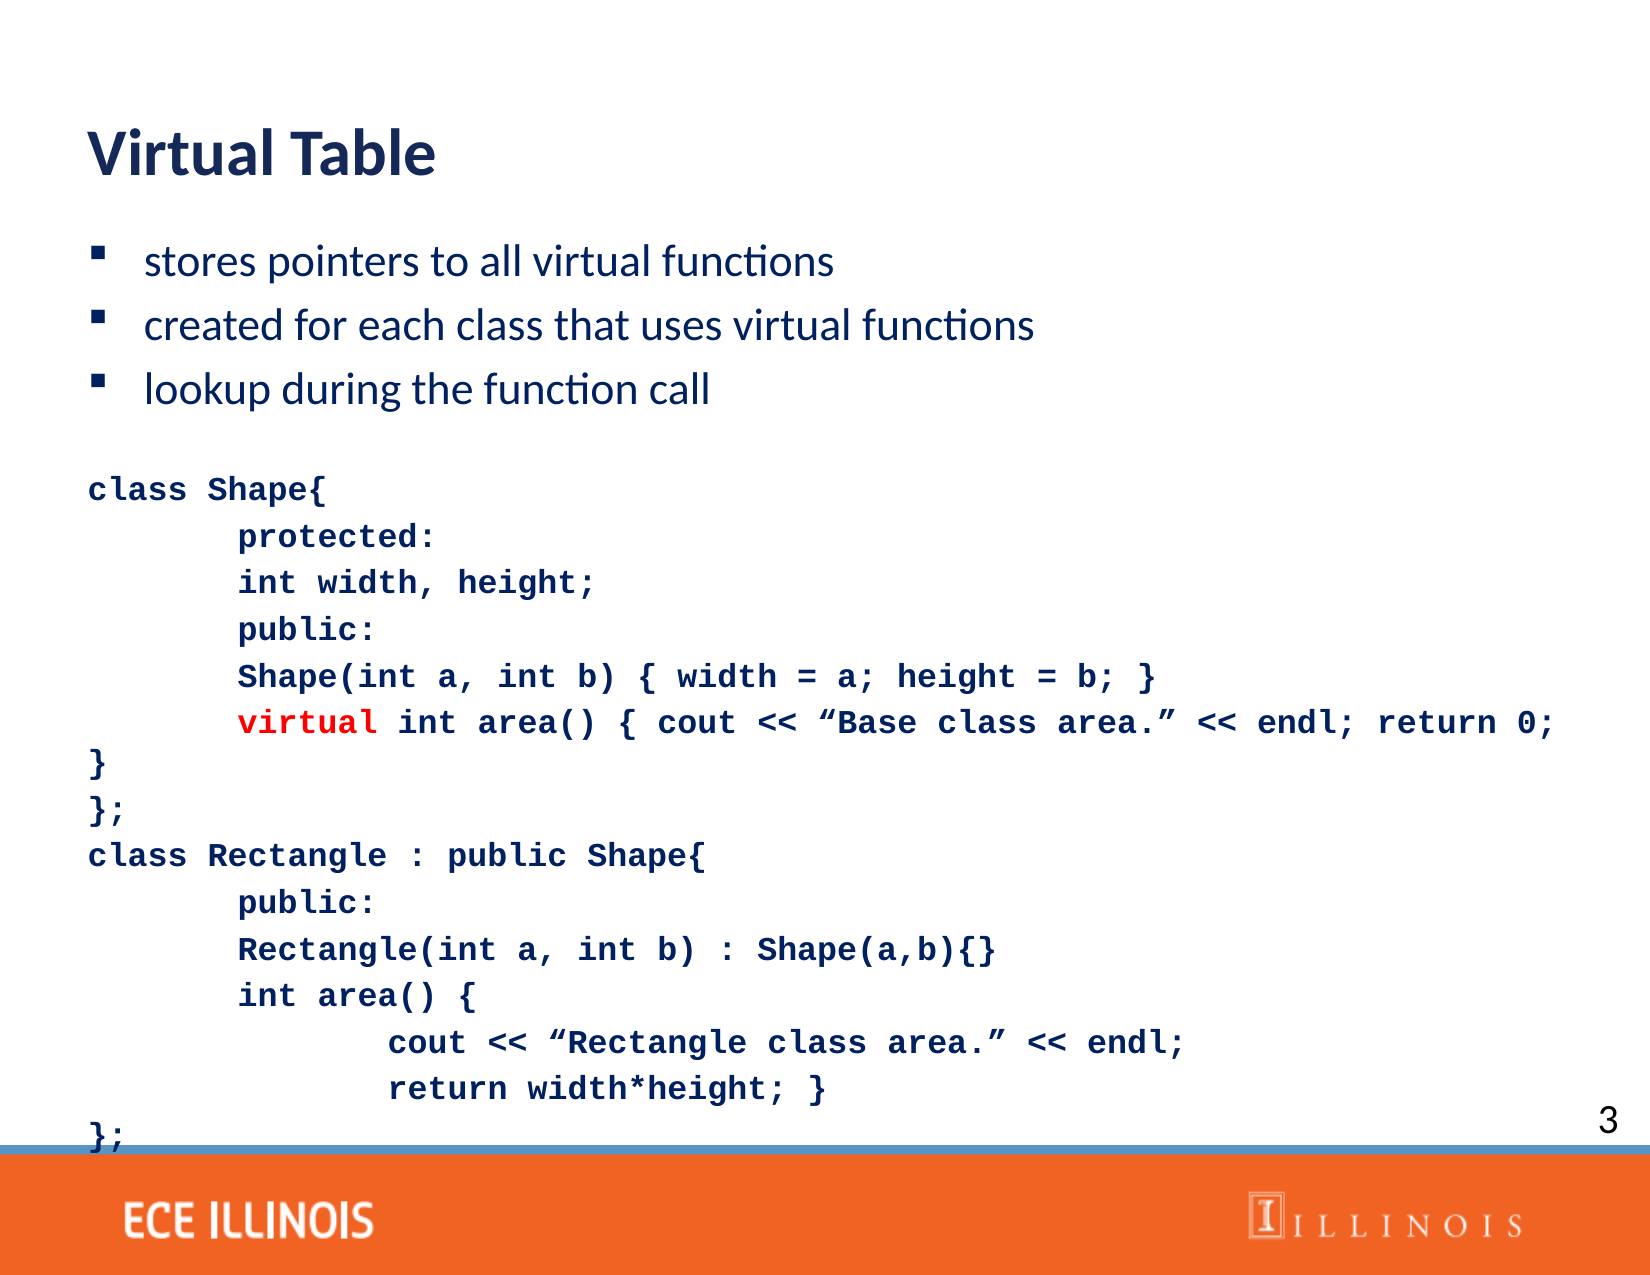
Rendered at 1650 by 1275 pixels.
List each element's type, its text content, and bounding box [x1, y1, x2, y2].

text_box 3 [1582, 1084, 1634, 1150]
list stores pointers to all virtual functions created for each class that uses virtual functions lookup during the function call class Shape{ protected: int width, height; public: Shape(int a, int b) { width = a; height = b; } virtual int area() { cout << “Base class area.” << endl; return 0; } }; class Rectangle : public Shape{ public: Rectangle(int a, int b) : Shape(a,b){} int area() { cout << “Rectangle class area.” << endl; return width*height; } }; [72, 223, 1590, 1059]
list Virtual Table [72, 101, 1590, 223]
